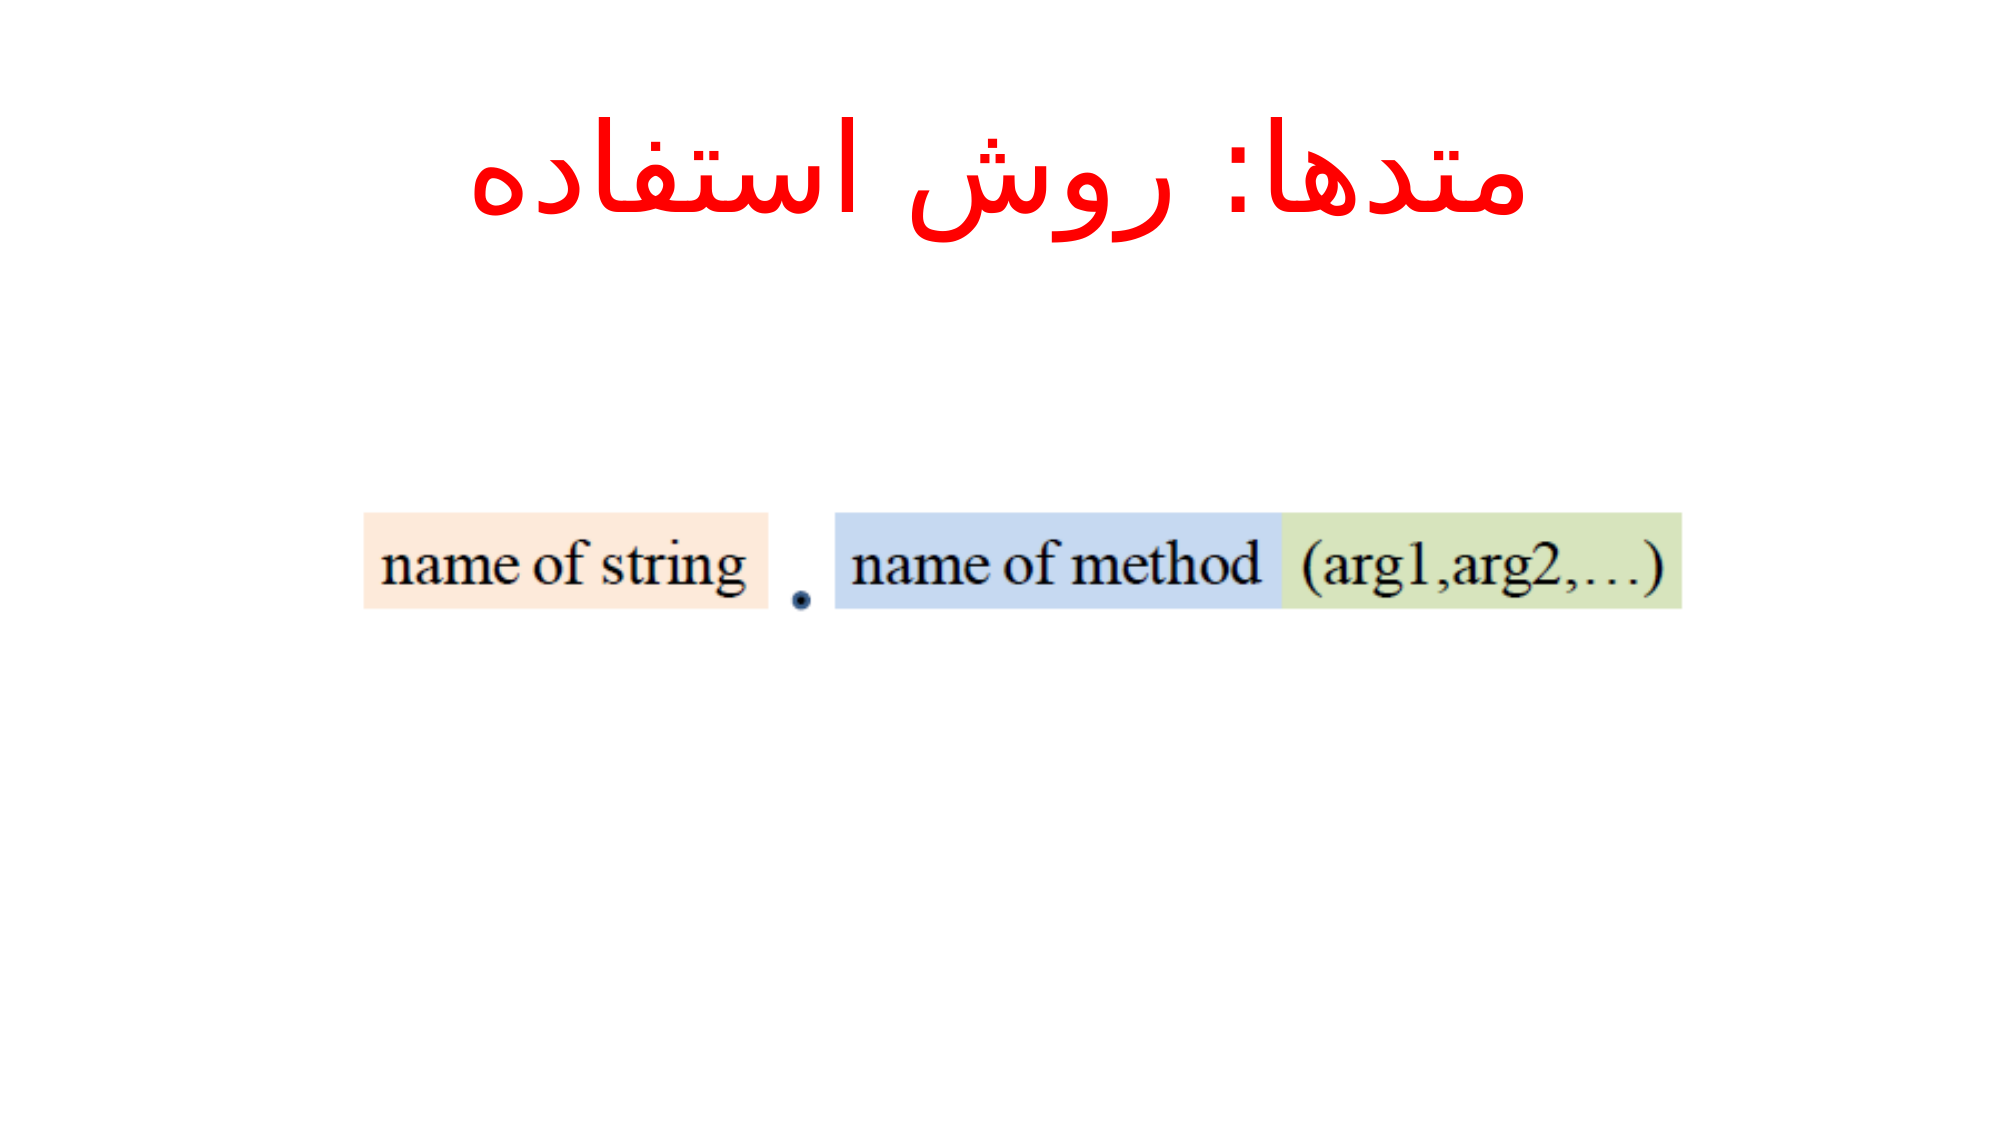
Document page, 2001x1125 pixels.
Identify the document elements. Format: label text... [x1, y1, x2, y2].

title متدها: روش استفاده [249, 0, 1750, 247]
picture [311, 464, 1727, 672]
